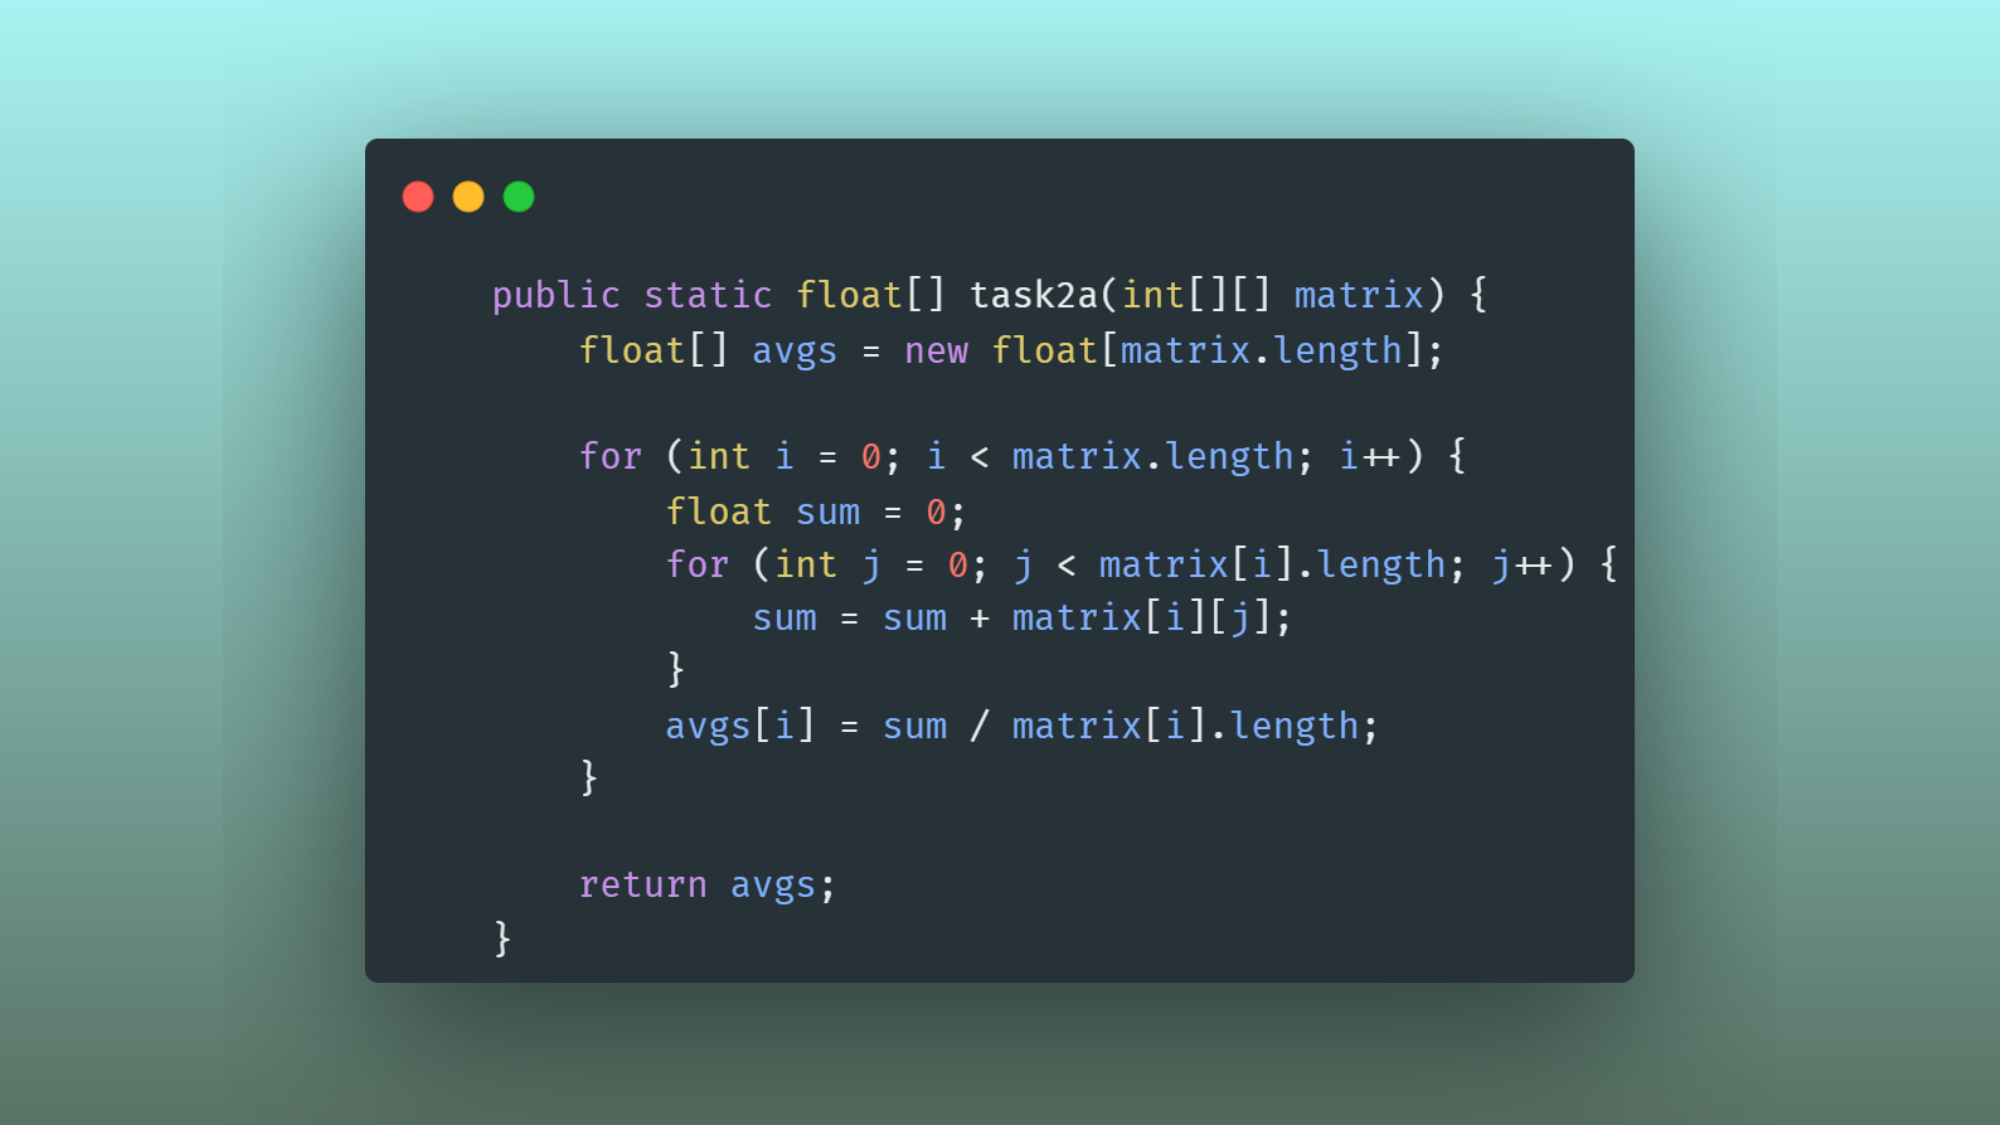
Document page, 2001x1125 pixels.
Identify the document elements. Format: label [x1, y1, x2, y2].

picture [223, 0, 1777, 1125]
